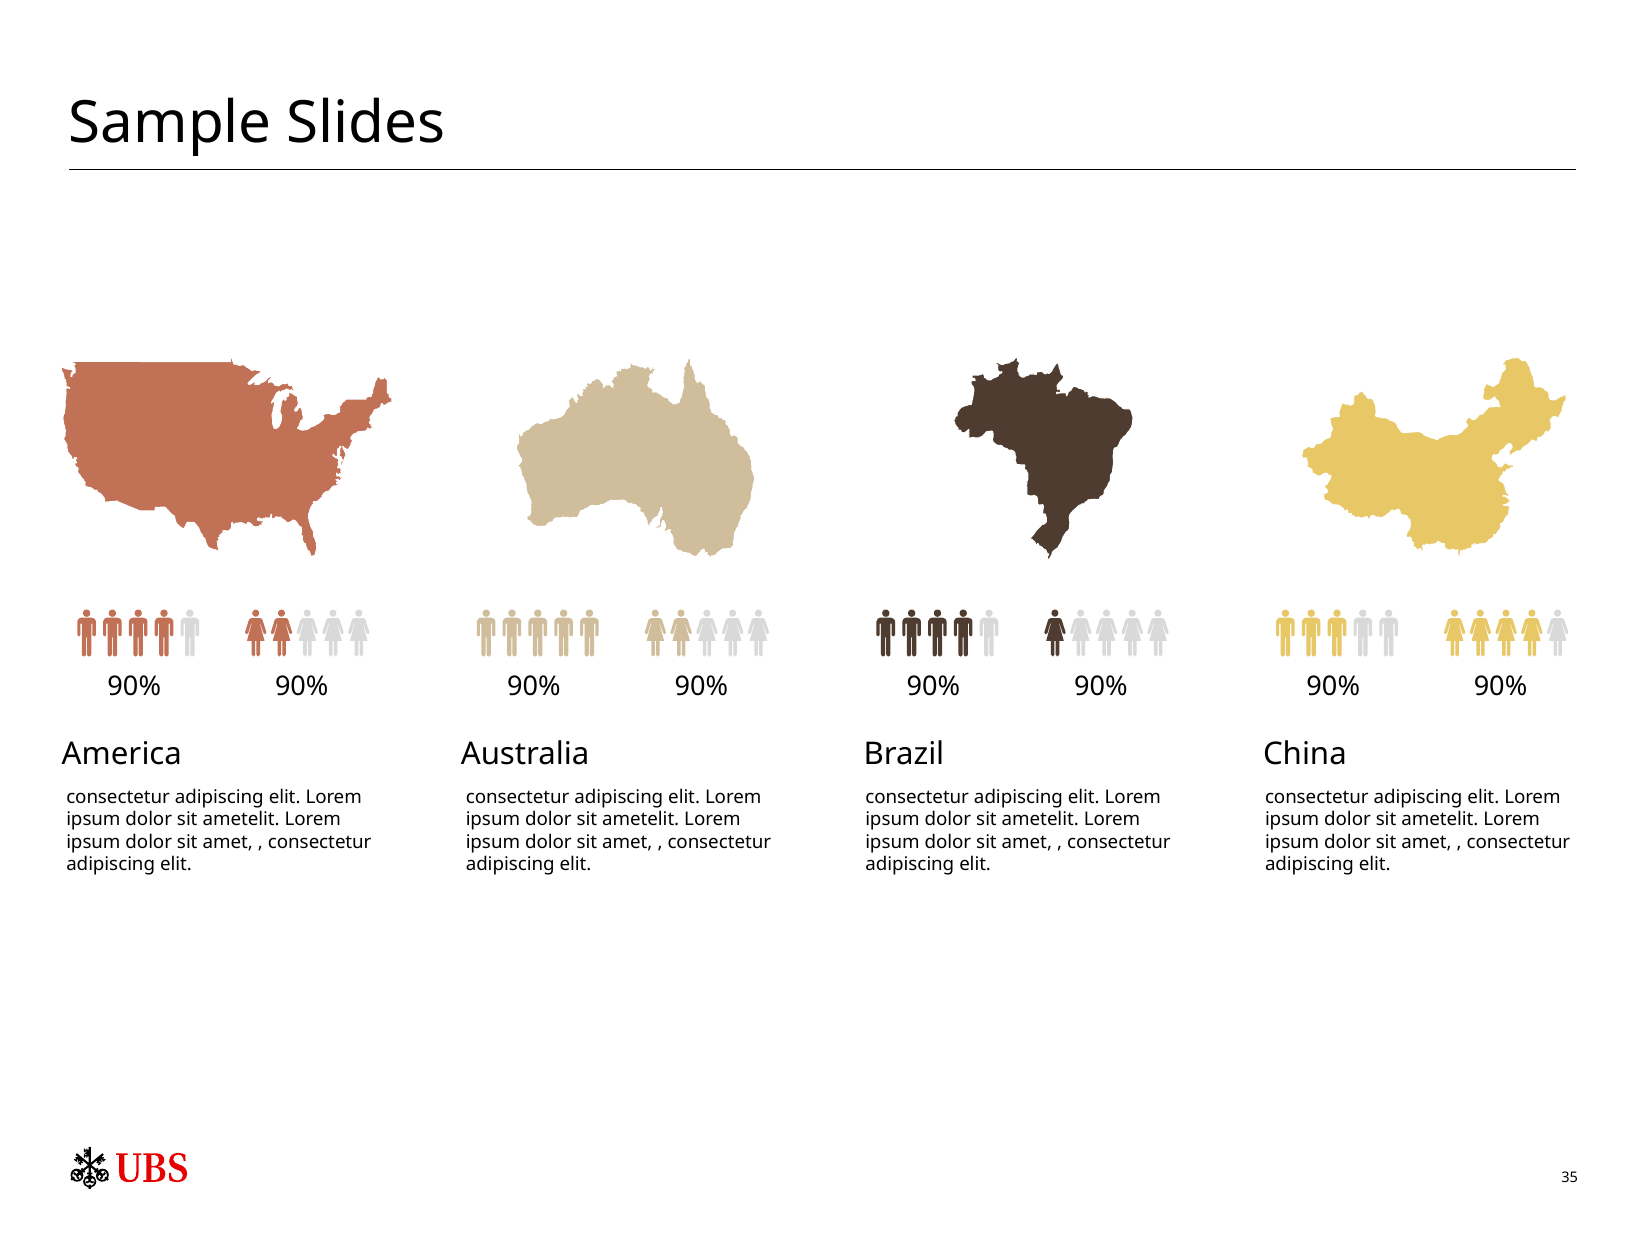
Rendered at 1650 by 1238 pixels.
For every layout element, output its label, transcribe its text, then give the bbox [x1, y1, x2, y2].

title Sample Slides [68, 0, 1577, 155]
text_box [515, 357, 755, 560]
text_box [1301, 357, 1567, 557]
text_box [1250, 725, 1612, 861]
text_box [850, 725, 1212, 861]
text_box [51, 725, 413, 861]
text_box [1275, 609, 1399, 710]
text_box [644, 609, 770, 710]
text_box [476, 609, 599, 710]
text_box [953, 357, 1133, 561]
text_box [61, 357, 393, 557]
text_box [876, 609, 999, 710]
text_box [450, 725, 813, 861]
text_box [244, 609, 371, 710]
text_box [77, 609, 200, 710]
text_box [1443, 609, 1569, 710]
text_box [1043, 609, 1170, 710]
